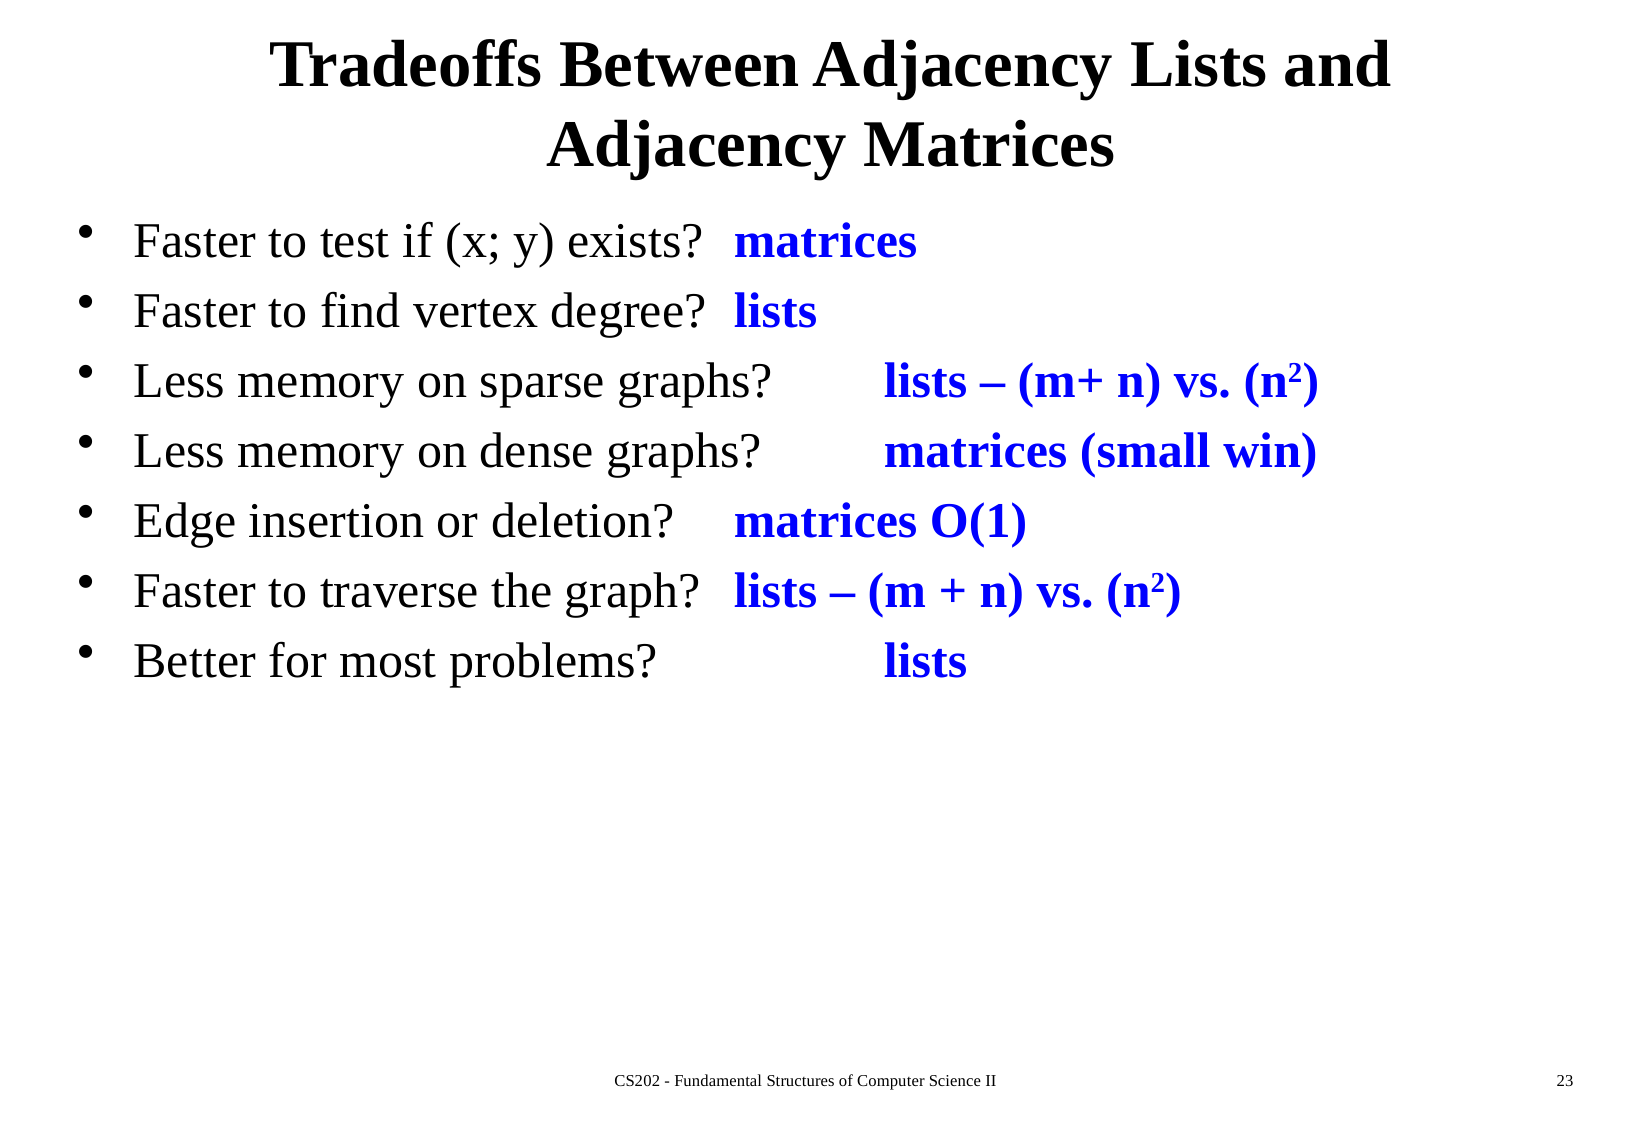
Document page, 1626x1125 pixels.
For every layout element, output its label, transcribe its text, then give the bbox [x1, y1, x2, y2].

title Tradeoffs Between Adjacency Lists and Adjacency Matrices [62, 24, 1600, 175]
slide_number 23 [1249, 1062, 1589, 1101]
list Faster to test if (x; y) exists? matrices Faster to find vertex degree? lists Less memory on sparse graphs? lists – (m+ n) vs. (n2) Less memory on dense graphs? matrices (small win) Edge insertion or deletion? matrices O(1) Faster to traverse the graph? lists – (m + n) vs. (n2) Better for most problems? lists [62, 200, 1588, 1038]
footer CS202 - Fundamental Structures of Computer Science II [500, 1062, 1111, 1101]
